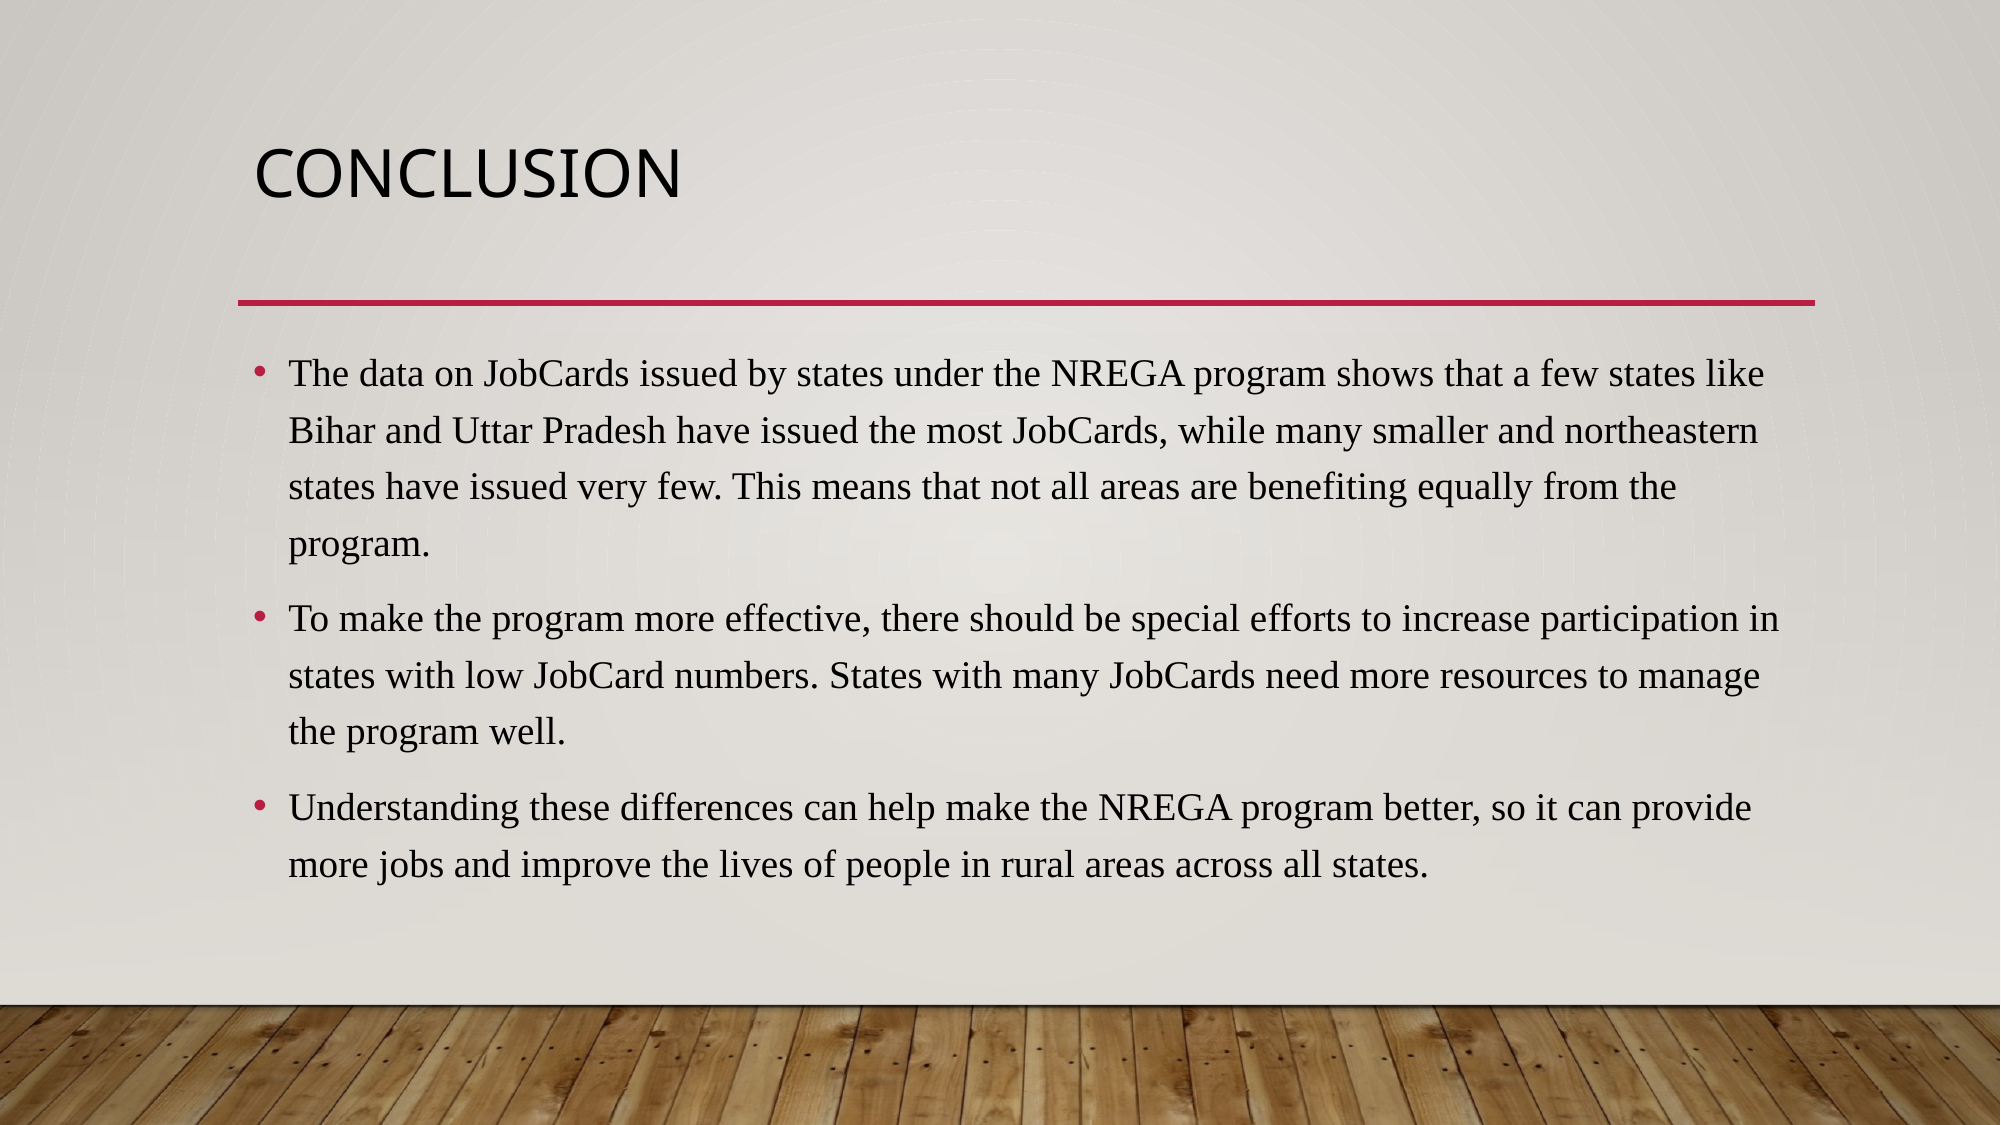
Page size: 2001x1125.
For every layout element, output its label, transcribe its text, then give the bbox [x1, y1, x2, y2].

title CONCLUSION [238, 131, 1814, 305]
picture [0, 1005, 2000, 1125]
list The data on JobCards issued by states under the NREGA program shows that a few states like Bihar and Uttar Pradesh have issued the most JobCards, while many smaller and northeastern states have issued very few. This means that not all areas are benefiting equally from the program. To make the program more effective, there should be special efforts to increase participation in states with low JobCard numbers. States with many JobCards need more resources to manage the program well. Understanding these differences can help make the NREGA program better, so it can provide more jobs and improve the lives of people in rural areas across all states. [238, 330, 1814, 897]
